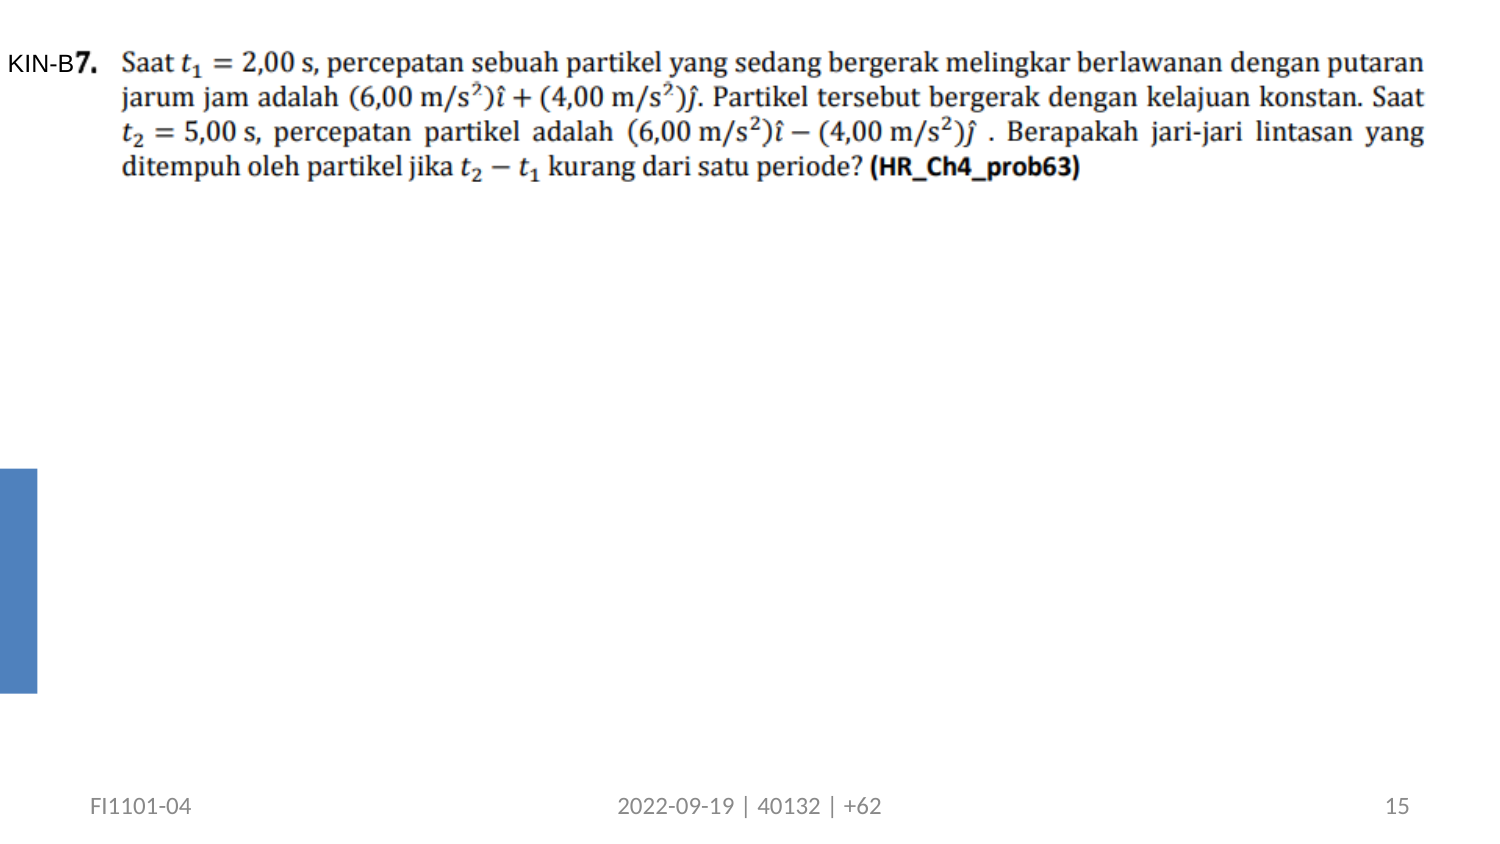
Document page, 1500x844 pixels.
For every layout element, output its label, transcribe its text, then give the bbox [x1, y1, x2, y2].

picture [65, 34, 1435, 193]
footer 2022-09-19 | 40132 | +62 [512, 782, 988, 827]
slide_number 15 [1074, 782, 1425, 827]
slide_number FI1101-04 [75, 782, 463, 827]
text_box KIN-B [0, 39, 60, 85]
